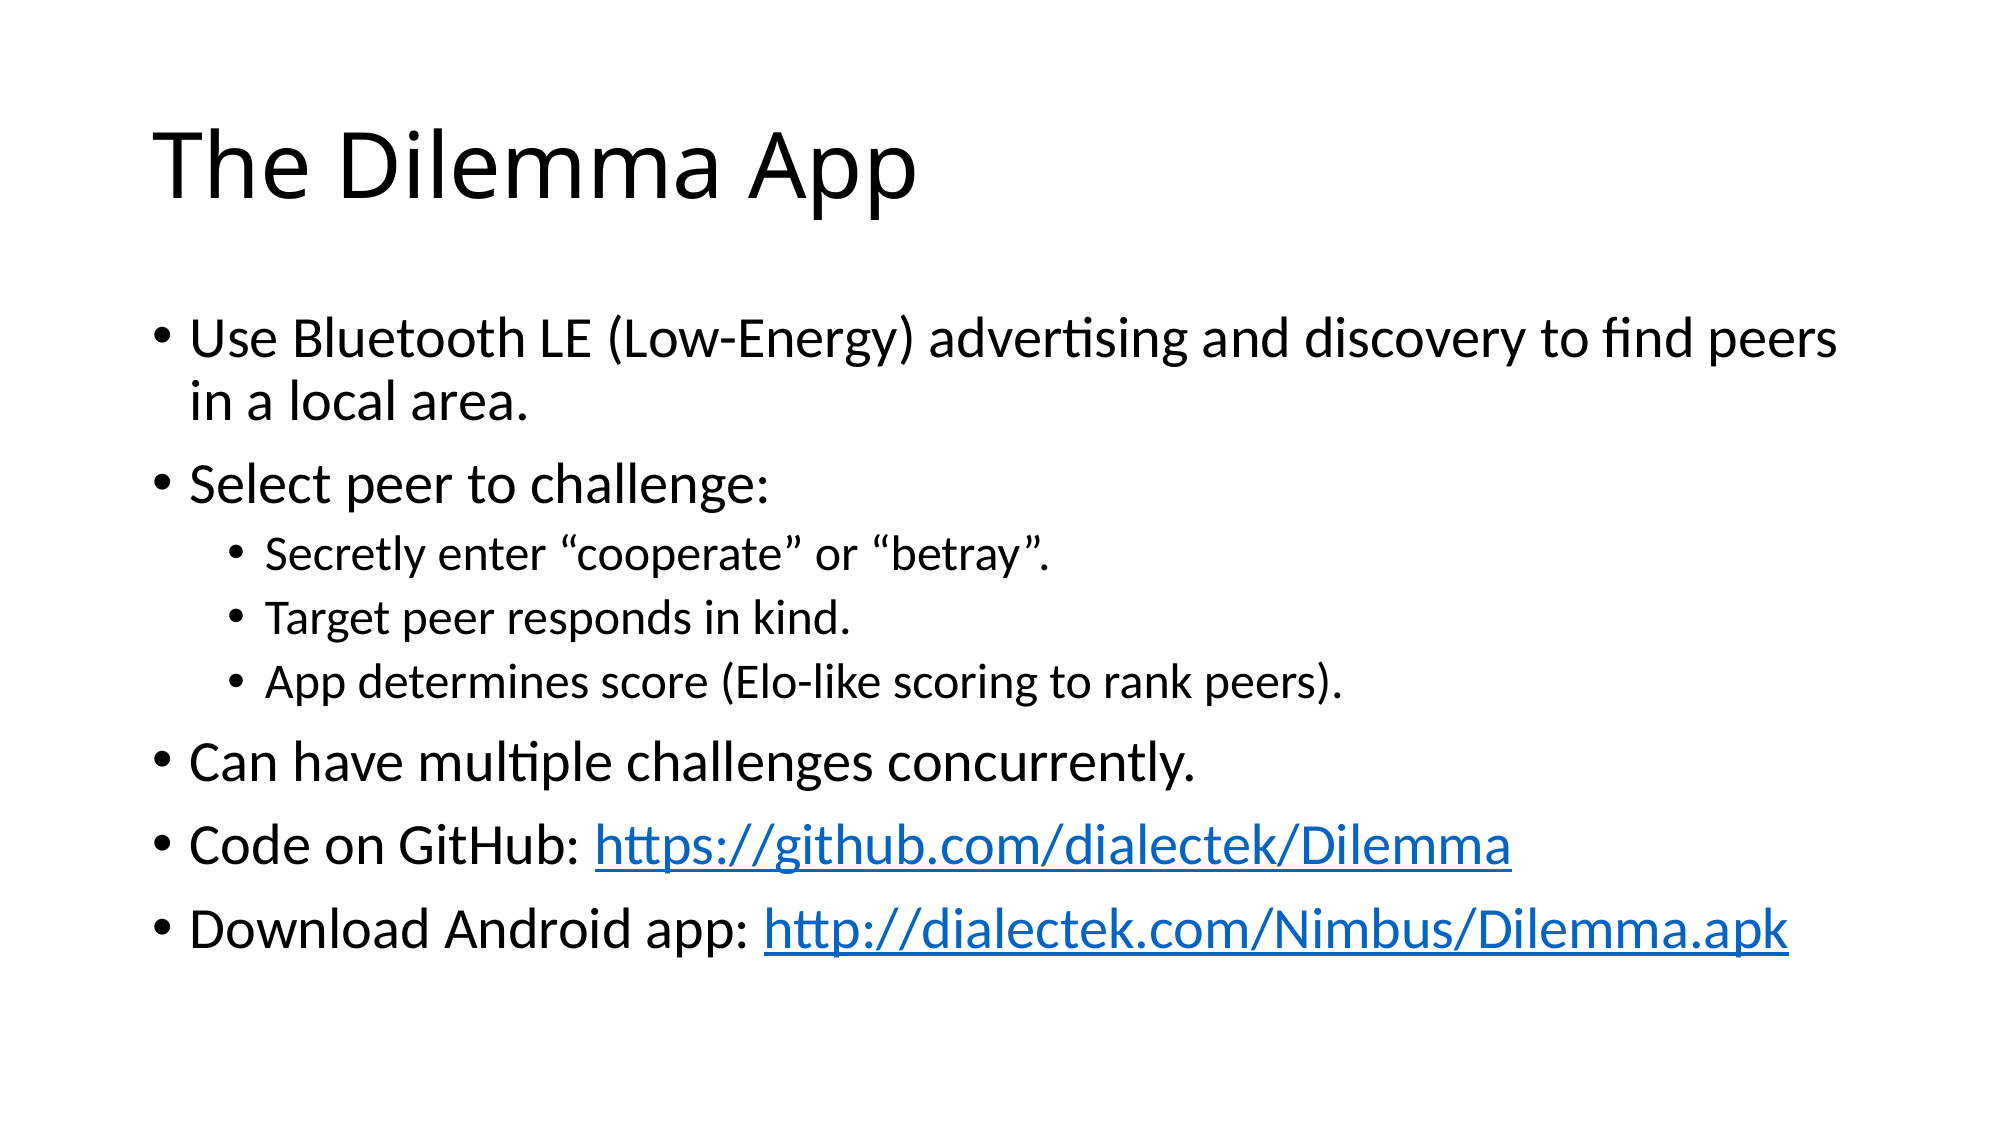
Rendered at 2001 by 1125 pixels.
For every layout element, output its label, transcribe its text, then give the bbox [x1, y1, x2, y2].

list Use Bluetooth LE (Low-Energy) advertising and discovery to find peers in a local area. Select peer to challenge: Secretly enter “cooperate” or “betray”. Target peer responds in kind. App determines score (Elo-like scoring to rank peers). Can have multiple challenges concurrently. Code on GitHub: https://github.com/dialectek/Dilemma Download Android app: http://dialectek.com/Nimbus/Dilemma.apk [137, 299, 1863, 1014]
title The Dilemma App [137, 59, 1863, 278]
